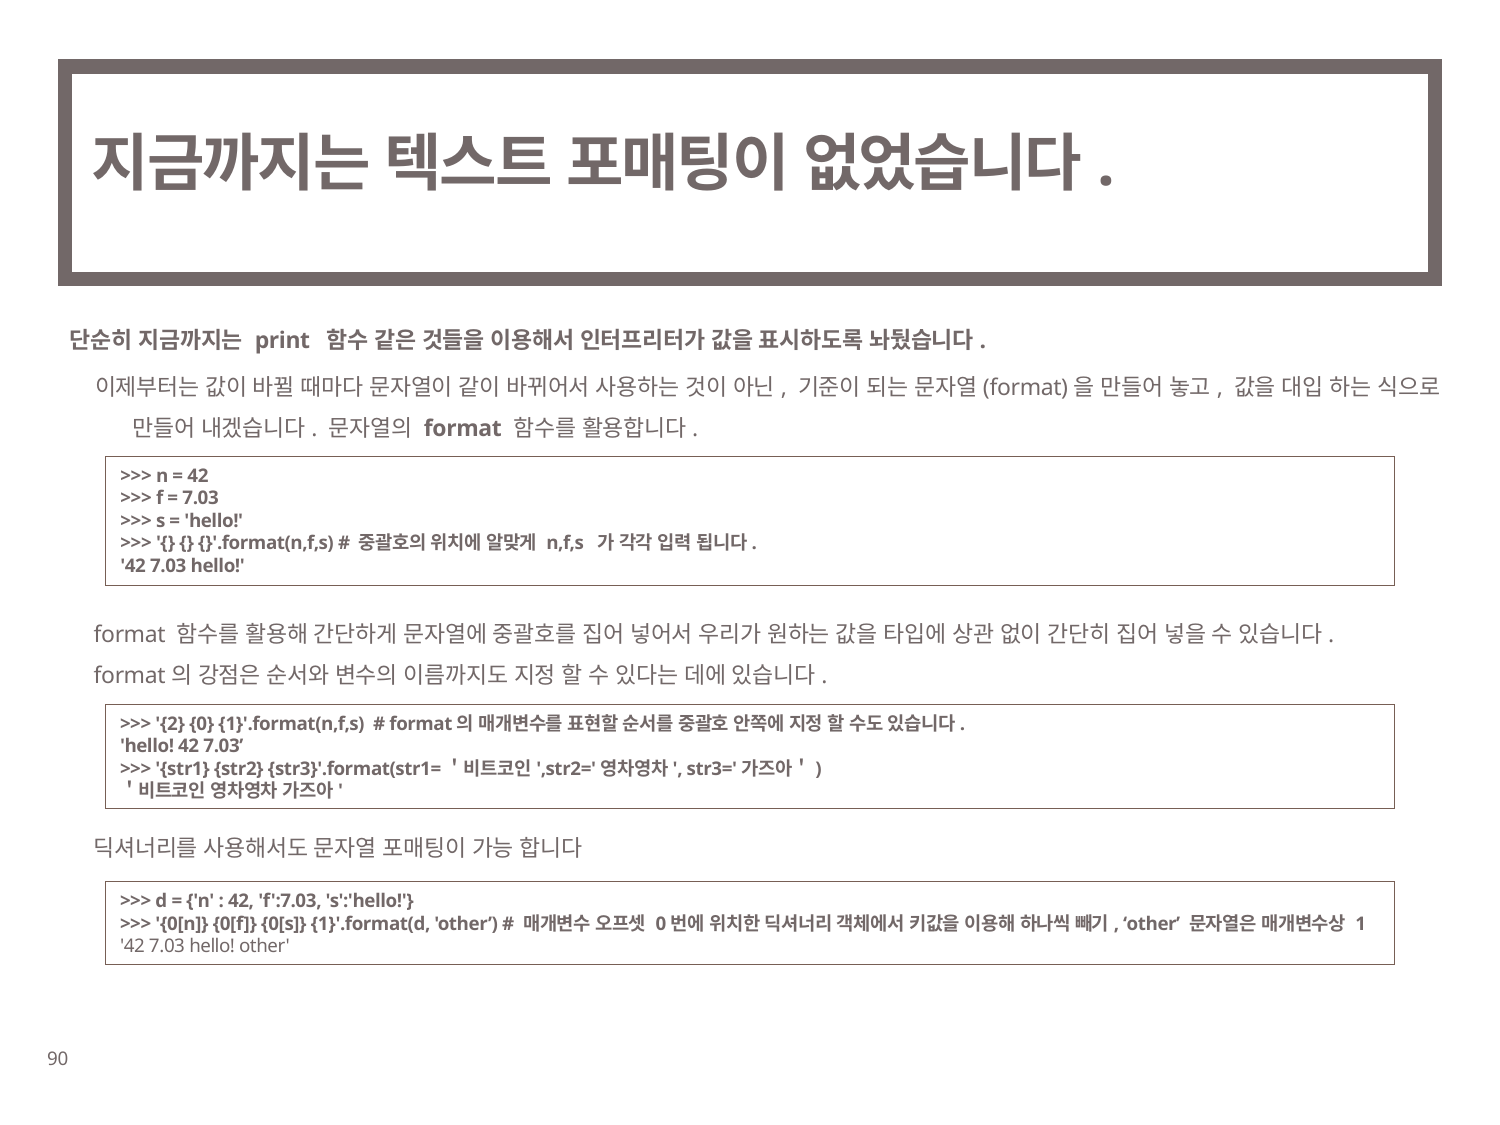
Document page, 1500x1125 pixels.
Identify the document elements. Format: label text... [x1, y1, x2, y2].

text_box 이제부터는 값이 바뀔 때마다 문자열이 같이 바뀌어서 사용하는 것이 아닌, 기준이 되는 문자열(format)을 만들어 놓고, 값을 대입 하는 식으로 만들어 내겠습니다. 문자열의 format 함수를 활용합니다. [79, 351, 1461, 457]
text_box >>> d = {'n' : 42, 'f':7.03, 's':'hello!'} >>> '{0[n]} {0[f]} {0[s]} {1}'.format(d, 'other’) # 매개변수 오프셋 0번에 위치한 딕셔너리 객체에서 키값을 이용해 하나씩 빼기, ‘other’ 문자열은 매개변수상 1 '42 7.03 hello! other' [105, 881, 1395, 965]
text_box >>> '{2} {0} {1}'.format(n,f,s) # format의 매개변수를 표현할 순서를 중괄호 안쪽에 지정 할 수도 있습니다. 'hello! 42 7.03’ >>> '{str1} {str2} {str3}'.format(str1=＇비트코인',str2='영차영차', str3='가즈아＇) ＇비트코인 영차영차 가즈아' [105, 704, 1395, 809]
text_box 딕셔너리를 사용해서도 문자열 포매팅이 가능 합니다 [78, 812, 1459, 870]
text_box format 함수를 활용해 간단하게 문자열에 중괄호를 집어 넣어서 우리가 원하는 값을 타입에 상관 없이 간단히 집어 넣을 수 있습니다. format의 강점은 순서와 변수의 이름까지도 지정 할 수 있다는 데에 있습니다. [78, 597, 1459, 704]
text_box >>> n = 42 >>> f = 7.03 >>> s = 'hello!' >>> '{} {} {}'.format(n,f,s) # 중괄호의 위치에 알맞게 n,f,s 가 각각 입력 됩니다. '42 7.03 hello!' [105, 456, 1395, 586]
text_box [63, 64, 1437, 281]
text_box 단순히 지금까지는 print 함수 같은 것들을 이용해서 인터프리터가 값을 표시하도록 놔뒀습니다. [54, 304, 1436, 364]
